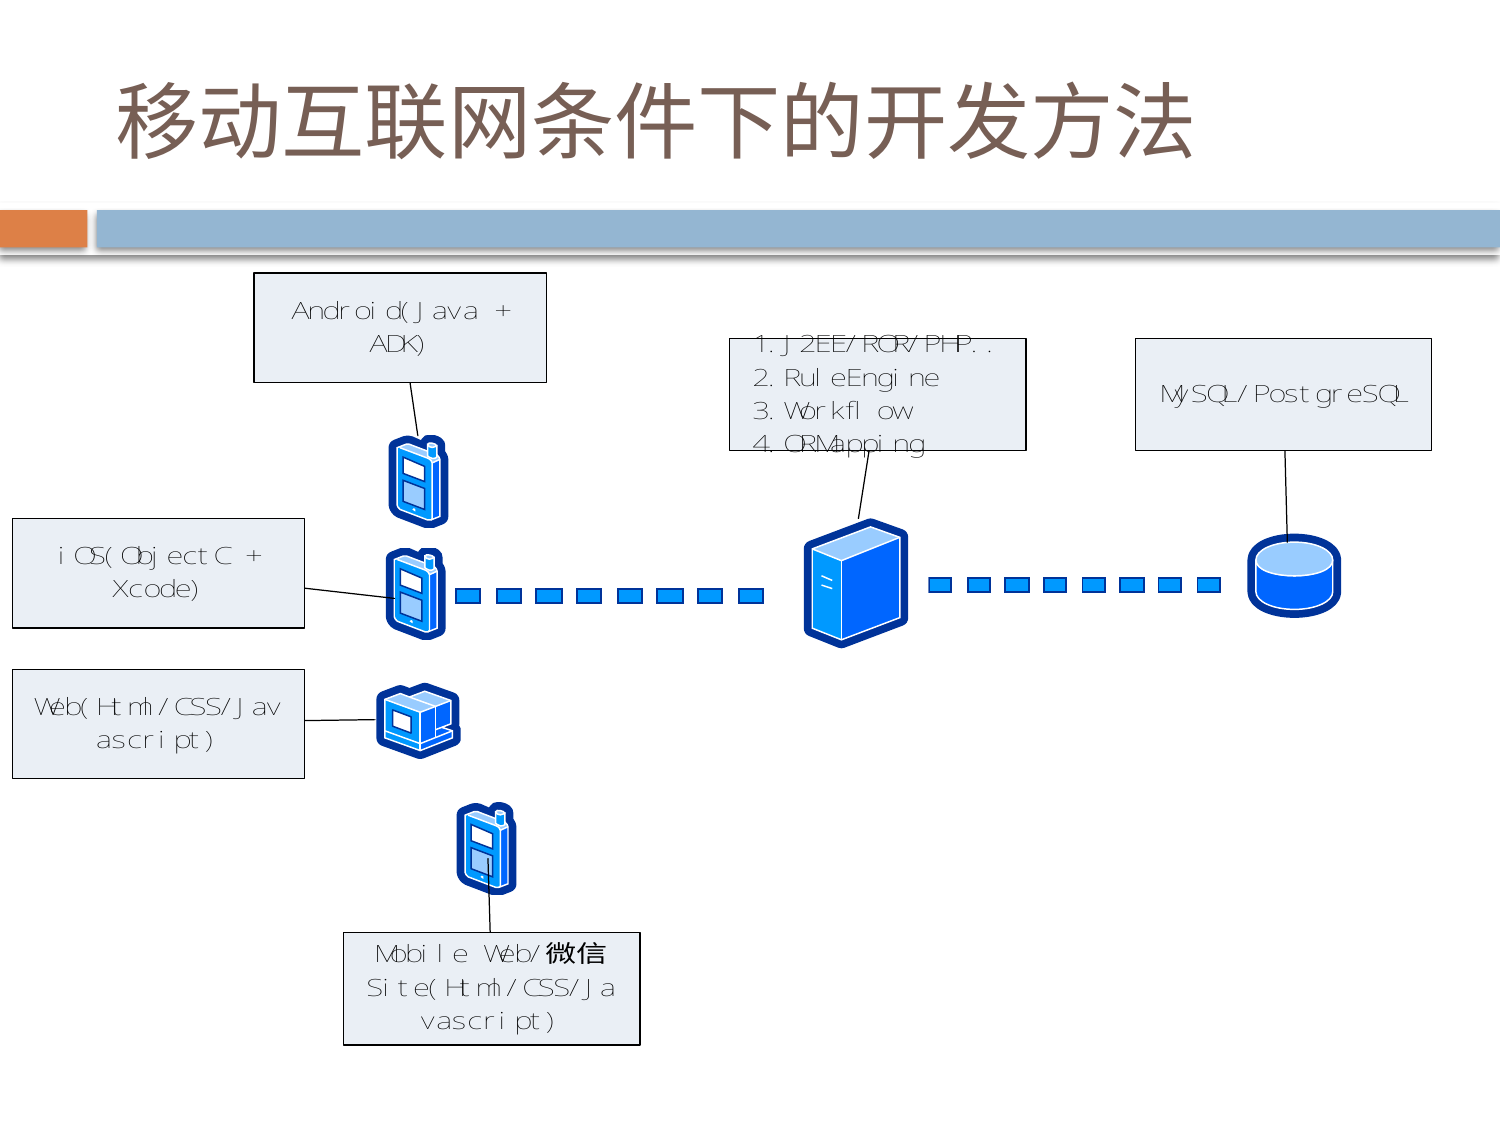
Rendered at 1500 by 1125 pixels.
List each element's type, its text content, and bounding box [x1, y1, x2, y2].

picture [4, 266, 1439, 1049]
title 移动互联网条件下的开发方法 [100, 37, 1438, 200]
